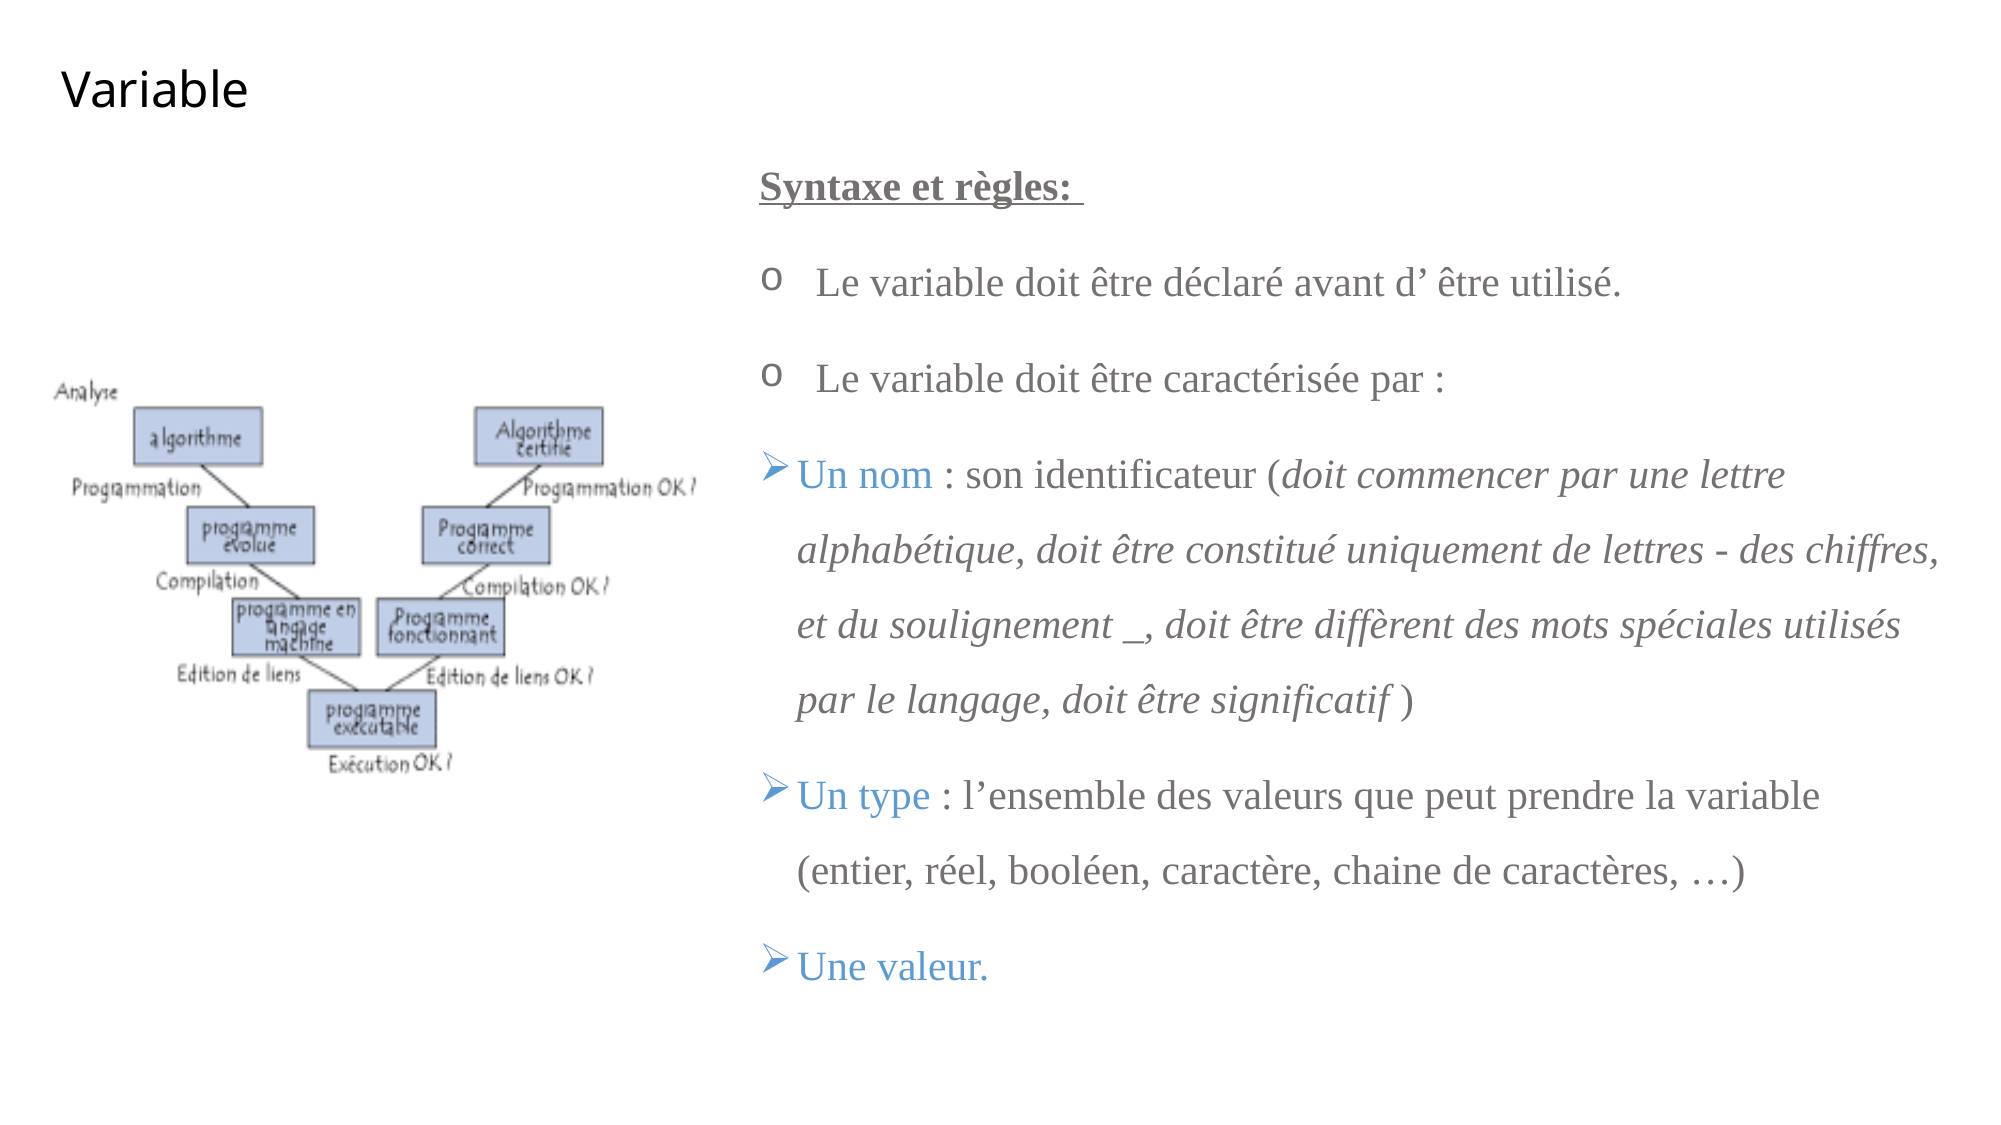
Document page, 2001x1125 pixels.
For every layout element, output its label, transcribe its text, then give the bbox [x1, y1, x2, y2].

picture [46, 369, 707, 784]
text_box Syntaxe et règles: Le variable doit être déclaré avant d’ être utilisé. Le variable doit être caractérisée par : Un nom : son identificateur (doit commencer par une lettre alphabétique, doit être constitué uniquement de lettres - des chiffres, et du soulignement _, doit être diffèrent des mots spéciales utilisés par le langage, doit être significatif ) Un type : l’ensemble des valeurs que peut prendre la variable (entier, réel, booléen, caractère, chaine de caractères, …) Une valeur. [744, 126, 1964, 1078]
title Variable [46, 57, 530, 127]
